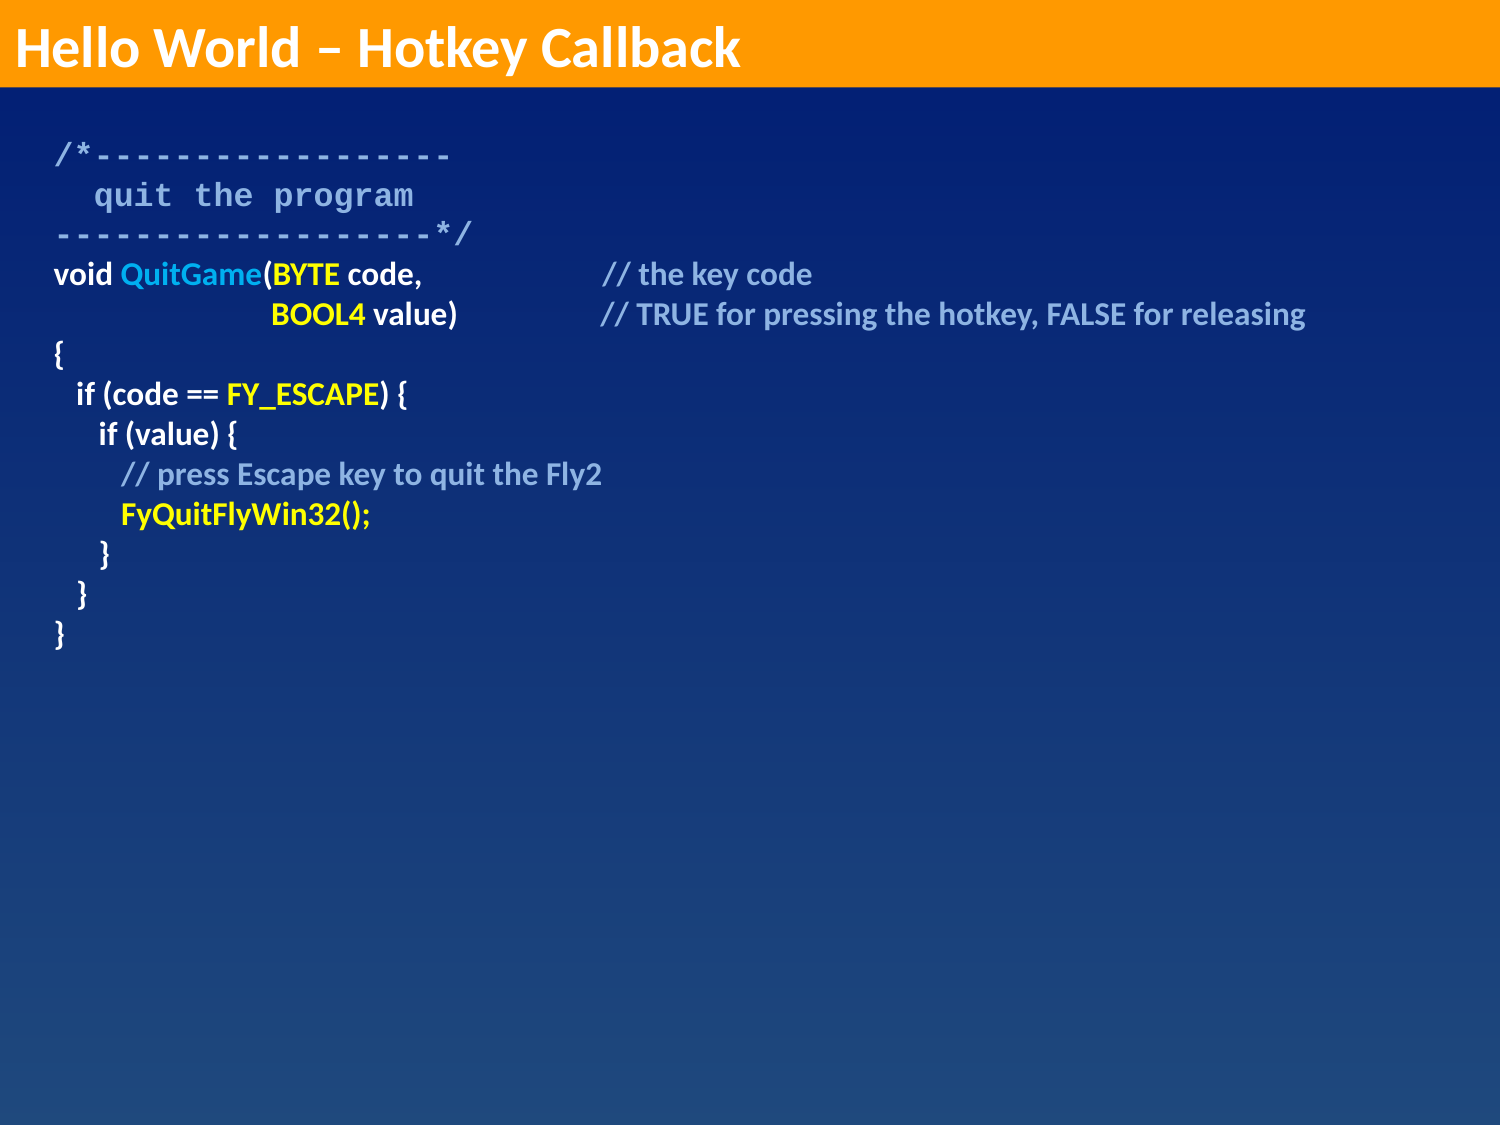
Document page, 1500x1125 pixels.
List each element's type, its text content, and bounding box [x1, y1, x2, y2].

text_box /*------------------ quit the program -------------------*/ void QuitGame(BYTE code, // the key code BOOL4 value) // TRUE for pressing the hotkey, FALSE for releasing { if (code == FY_ESCAPE) { if (value) { // press Escape key to quit the Fly2 FyQuitFlyWin32(); } } } [38, 125, 1322, 739]
text_box Hello World – Hotkey Callback [0, 0, 1500, 88]
